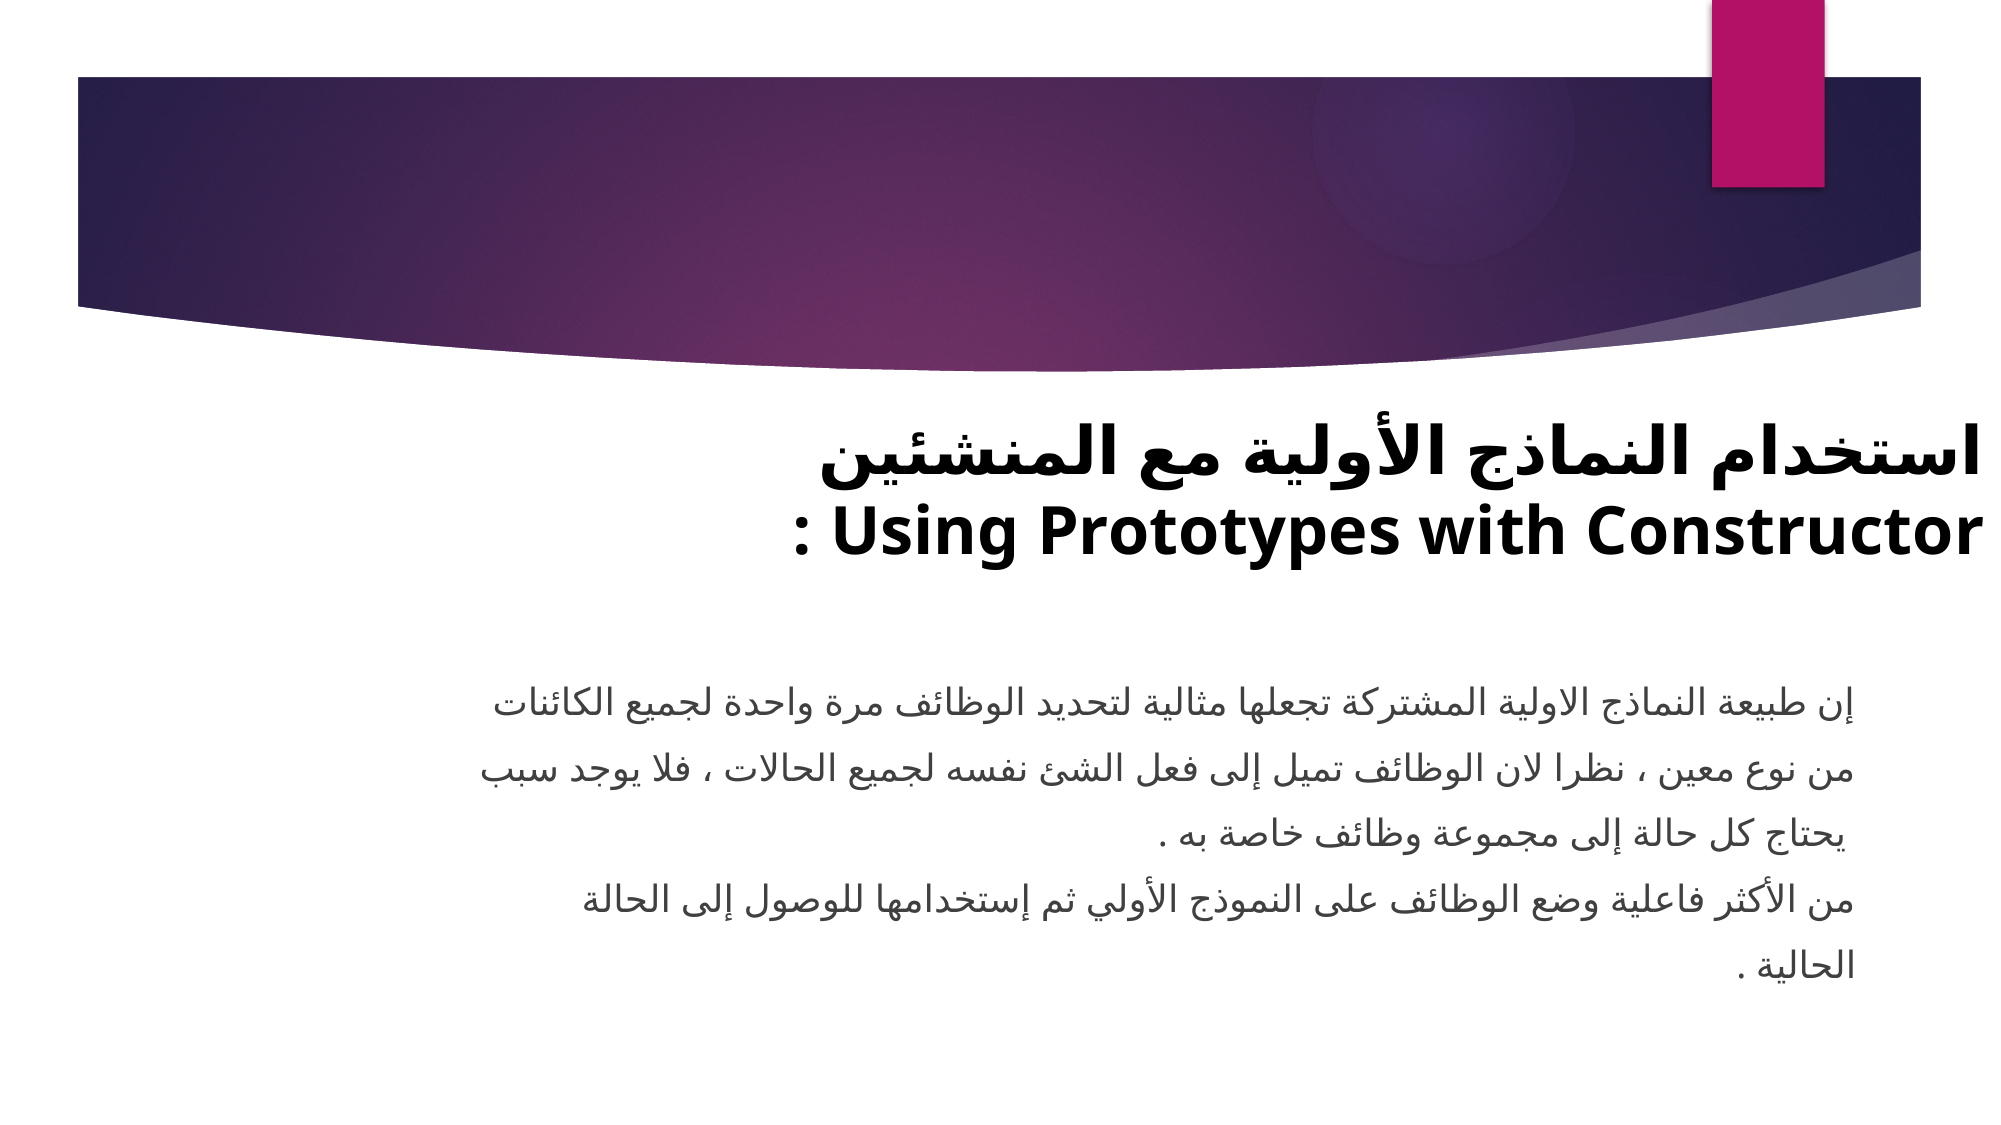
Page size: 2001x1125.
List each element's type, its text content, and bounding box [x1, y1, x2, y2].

list إن طبيعة النماذج الاولية المشتركة تجعلها مثالية لتحديد الوظائف مرة واحدة لجميع الكائنات من نوع معين ، نظرا لان الوظائف تميل إلى فعل الشئ نفسه لجميع الحالات ، فلا يوجد سبب يحتاج كل حالة إلى مجموعة وظائف خاصة به . من الأكثر فاعلية وضع الوظائف على النموذج الأولي ثم إستخدامها للوصول إلى الحالة الحالية . [146, 670, 1872, 1060]
title استخدام النماذج الأولية مع المنشئين Using Prototypes with Constructor : [275, 378, 2000, 597]
